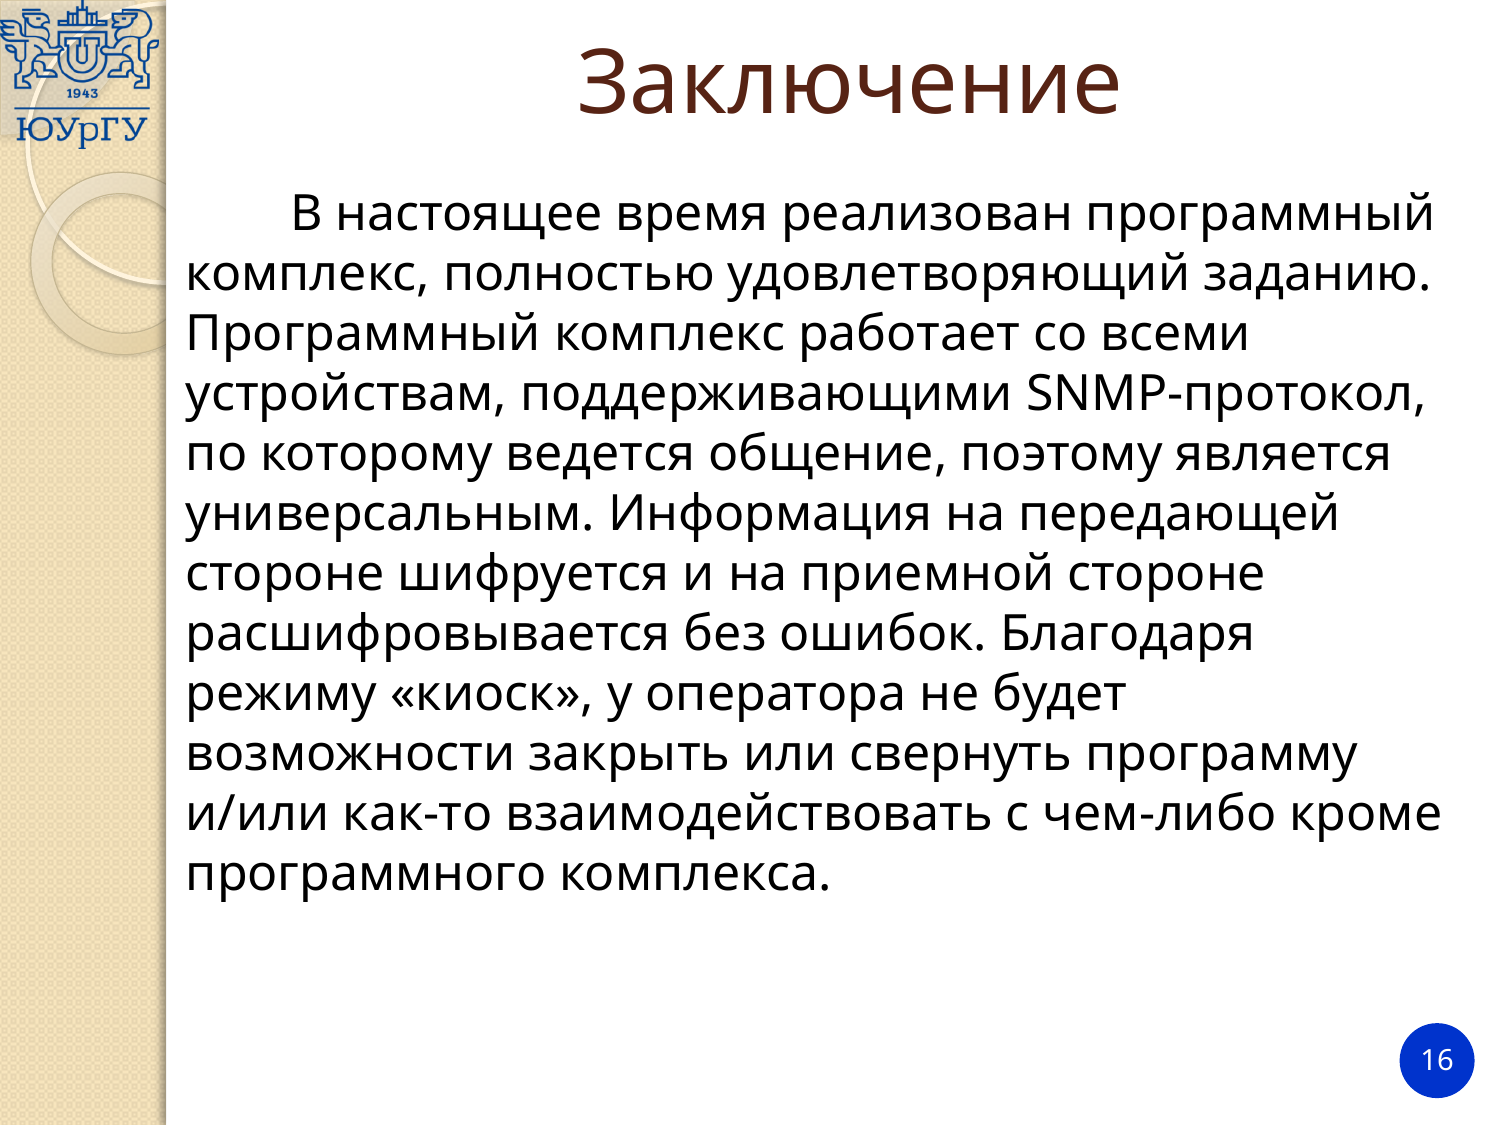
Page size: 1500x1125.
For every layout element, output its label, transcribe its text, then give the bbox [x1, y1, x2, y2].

text_box 16 [1399, 1023, 1475, 1099]
title Заключение [235, 0, 1466, 172]
text_box В настоящее время реализован программный комплекс, полностью удовлетворяющий заданию. Программный комплекс работает со всеми устройствам, поддерживающими SNMP-протокол, по которому ведется общение, поэтому является универсальным. Информация на передающей стороне шифруется и на приемной стороне расшифровывается без ошибок. Благодаря режиму «киоск», у оператора не будет возможности закрыть или свернуть программу и/или как-то взаимодействовать с чем-либо кроме программного комплекса. [171, 172, 1459, 908]
picture [0, 0, 159, 150]
